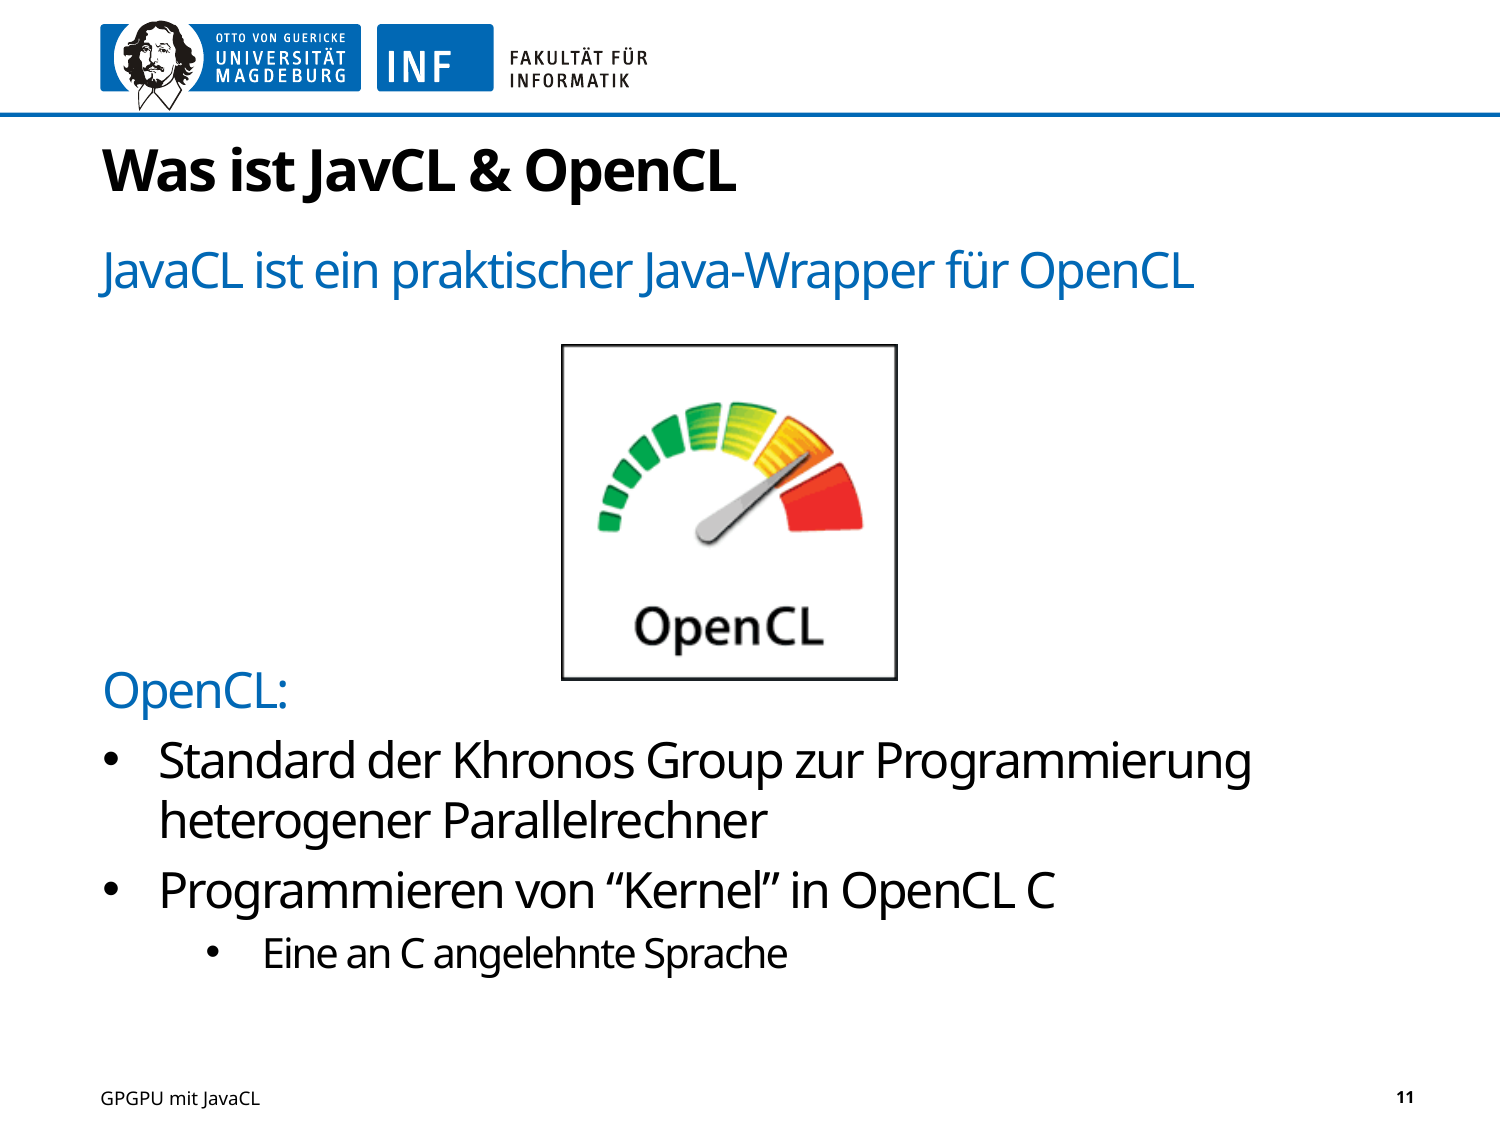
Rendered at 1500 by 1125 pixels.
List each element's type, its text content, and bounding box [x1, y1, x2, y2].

list JavaCL ist ein praktischer Java-Wrapper für OpenCL OpenCL: Standard der Khronos Group zur Programmierung heterogener Parallelrechner Programmieren von “Kernel” in OpenCL C Eine an C angelehnte Sprache [87, 230, 1425, 1035]
title Was ist JavCL & OpenCL [87, 125, 1426, 218]
picture [560, 344, 898, 681]
